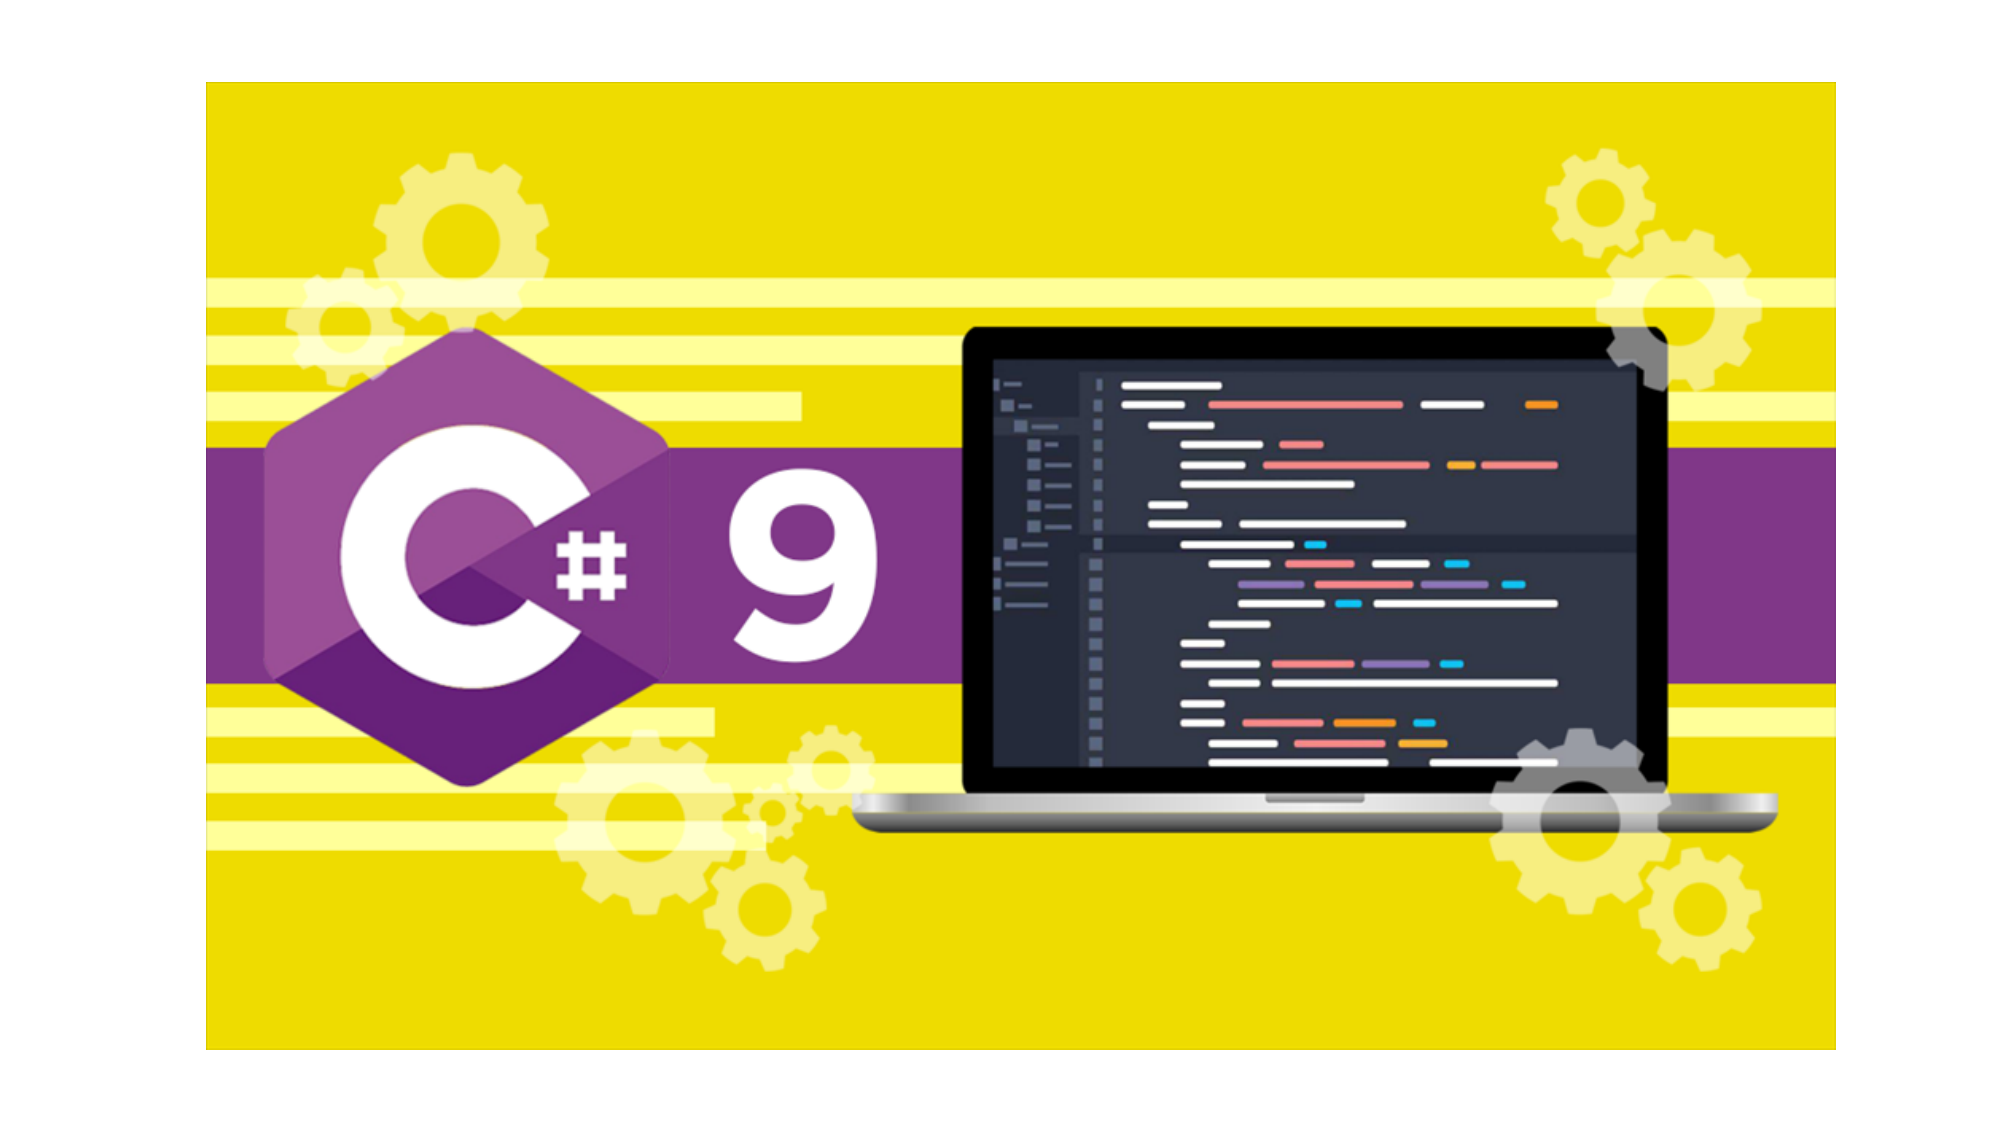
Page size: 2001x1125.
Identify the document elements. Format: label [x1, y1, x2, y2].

picture [206, 82, 1836, 1050]
